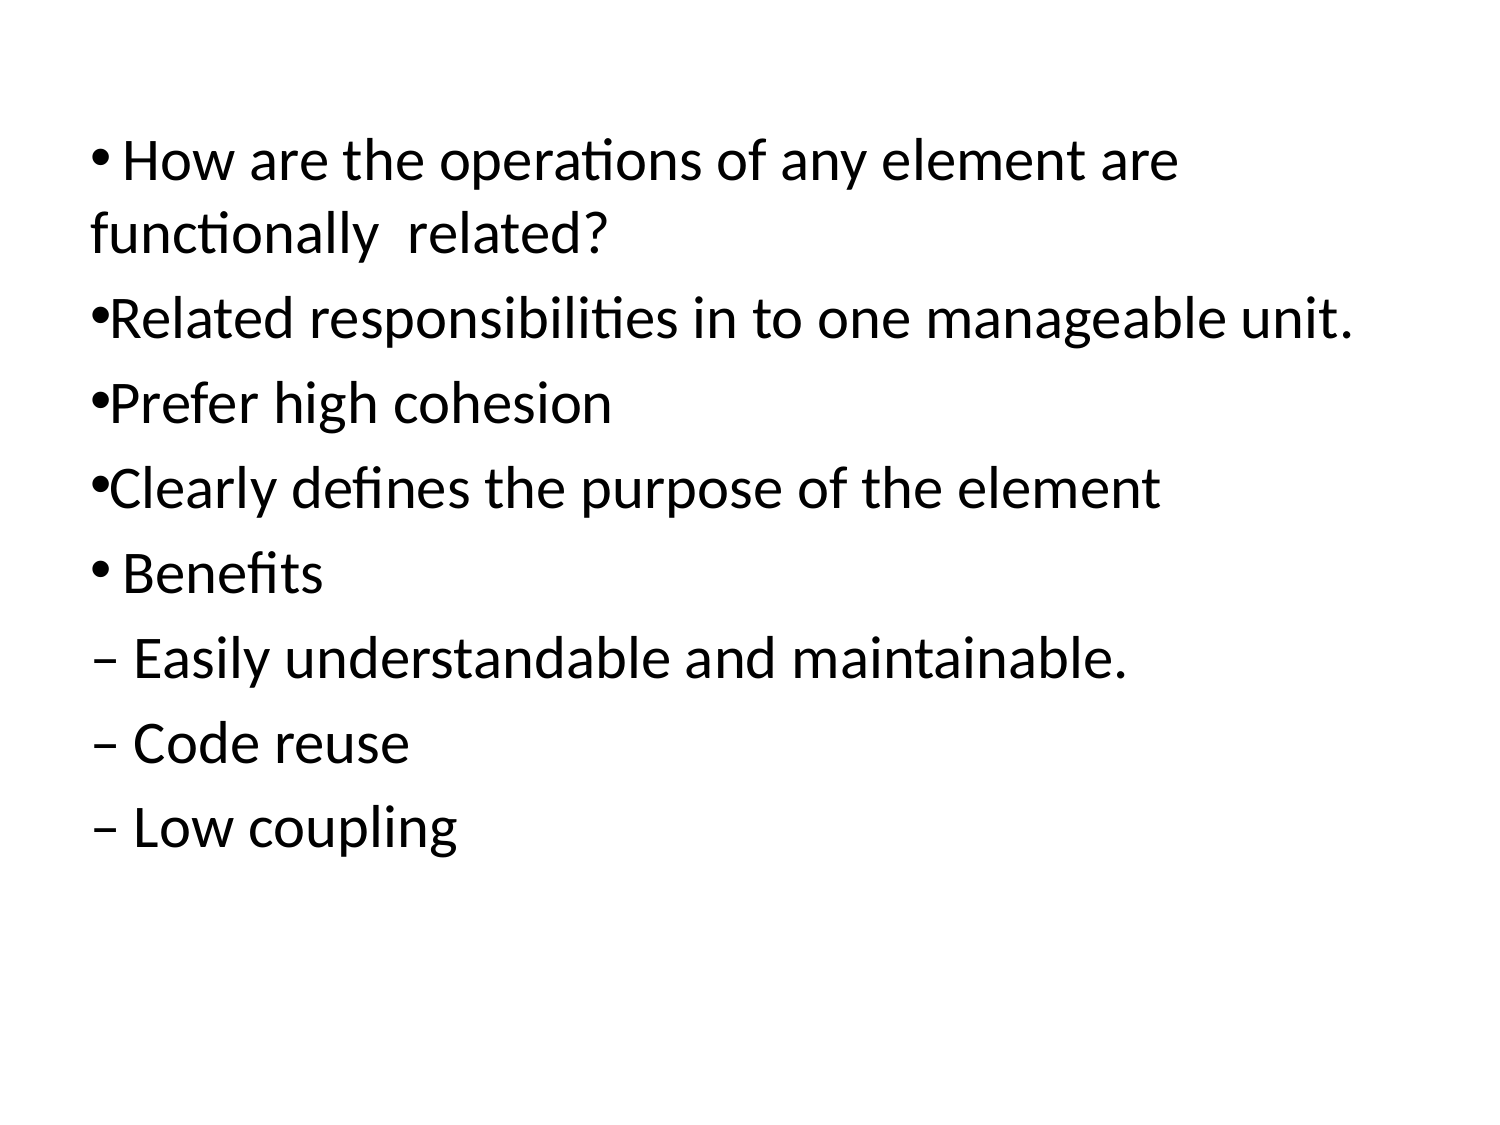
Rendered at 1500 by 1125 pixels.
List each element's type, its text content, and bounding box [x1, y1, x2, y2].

subtitle How are the operations of any element are functionally related? Related responsibilities in to one manageable unit. Prefer high cohesion Clearly defines the purpose of the element Benefits – Easily understandable and maintainable. – Code reuse – Low coupling [75, 112, 1400, 925]
